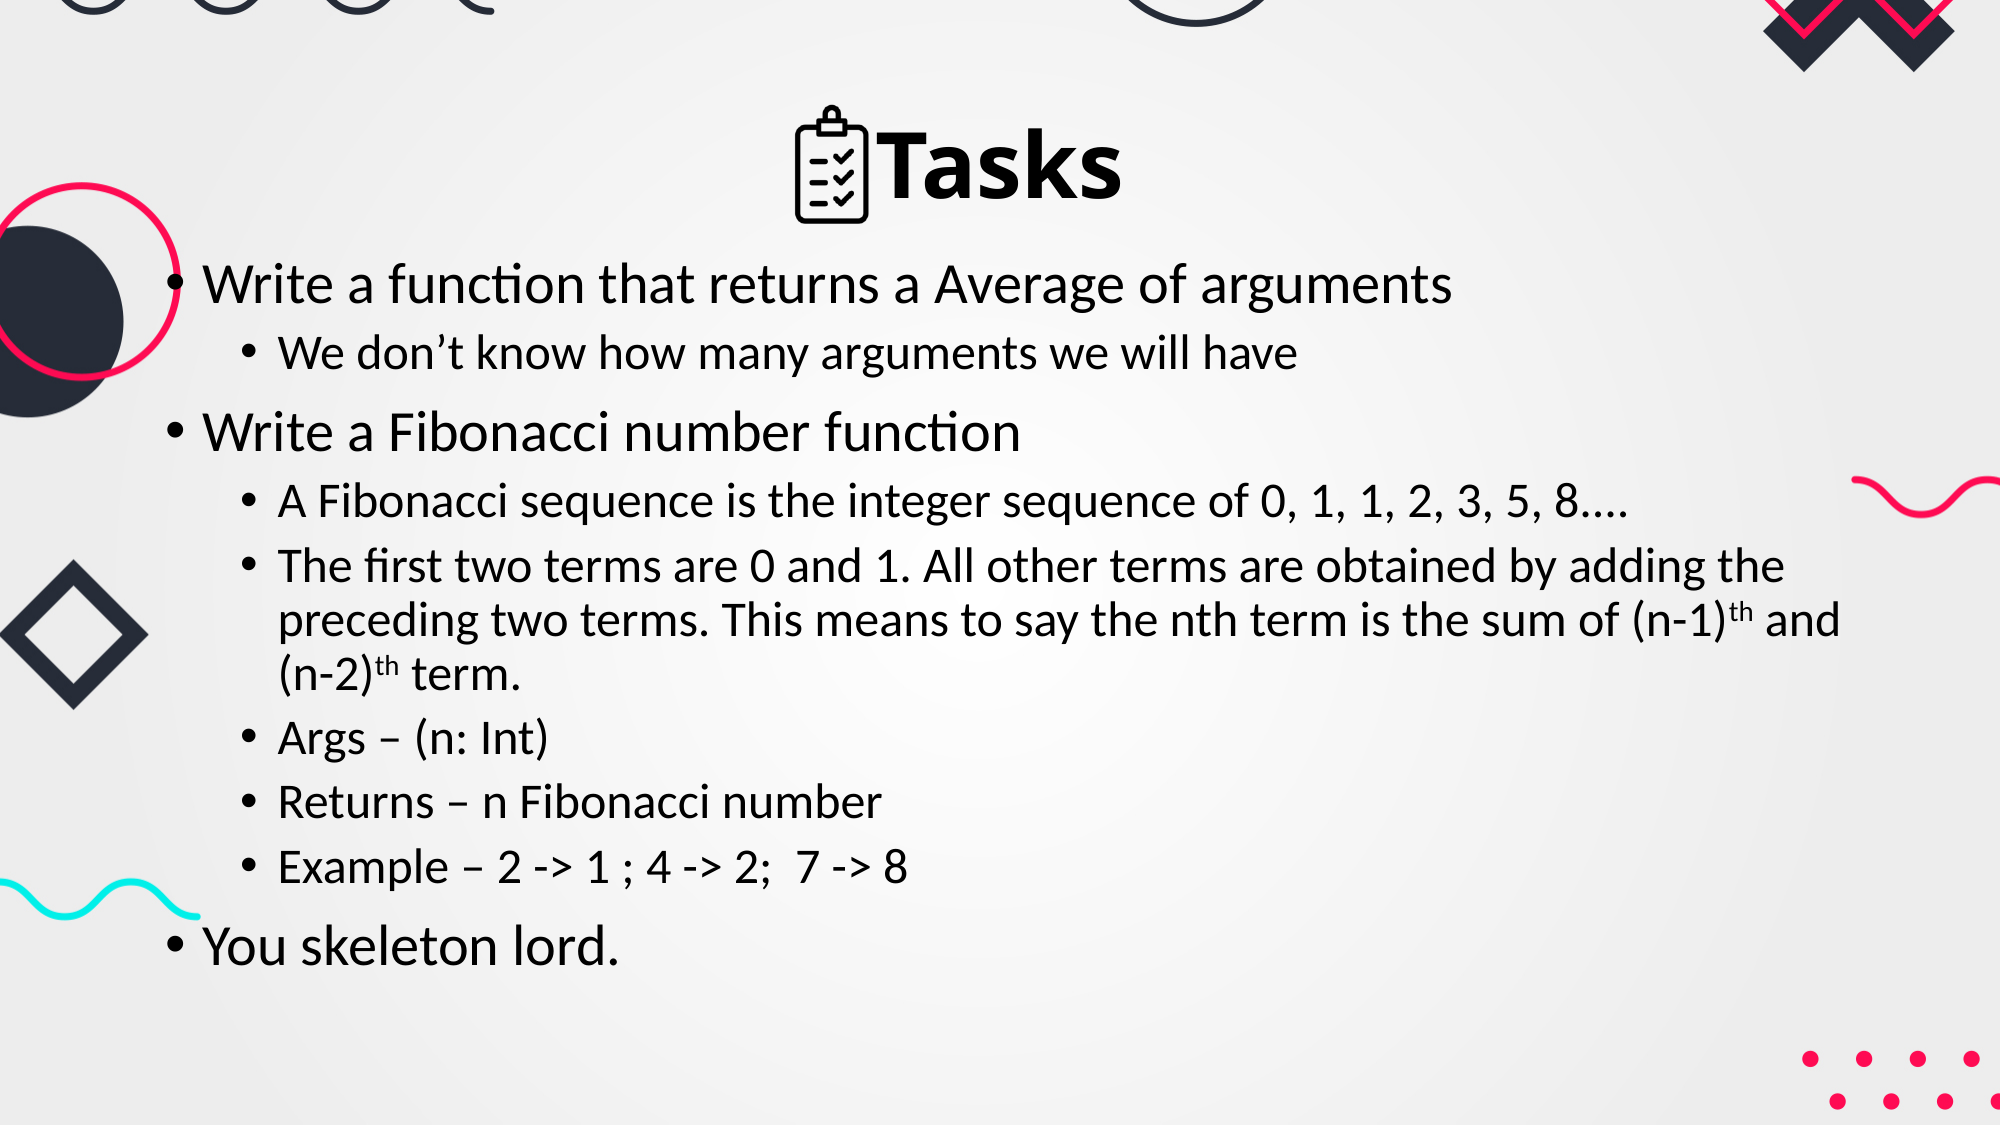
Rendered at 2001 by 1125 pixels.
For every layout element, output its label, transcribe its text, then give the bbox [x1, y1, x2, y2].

picture [0, 0, 2000, 1125]
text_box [137, 59, 1863, 278]
list Write a function that returns a Average of arguments We don’t know how many arguments we will have Write a Fibonacci number function A Fibonacci sequence is the integer sequence of 0, 1, 1, 2, 3, 5, 8.... The first two terms are 0 and 1. All other terms are obtained by adding the preceding two terms. This means to say the nth term is the sum of (n-1)th and (n-2)th term. Args – (n: Int) Returns – n Fibonacci number Example – 2 -> 1 ; 4 -> 2; 7 -> 8 You skeleton lord. [150, 278, 1863, 1125]
